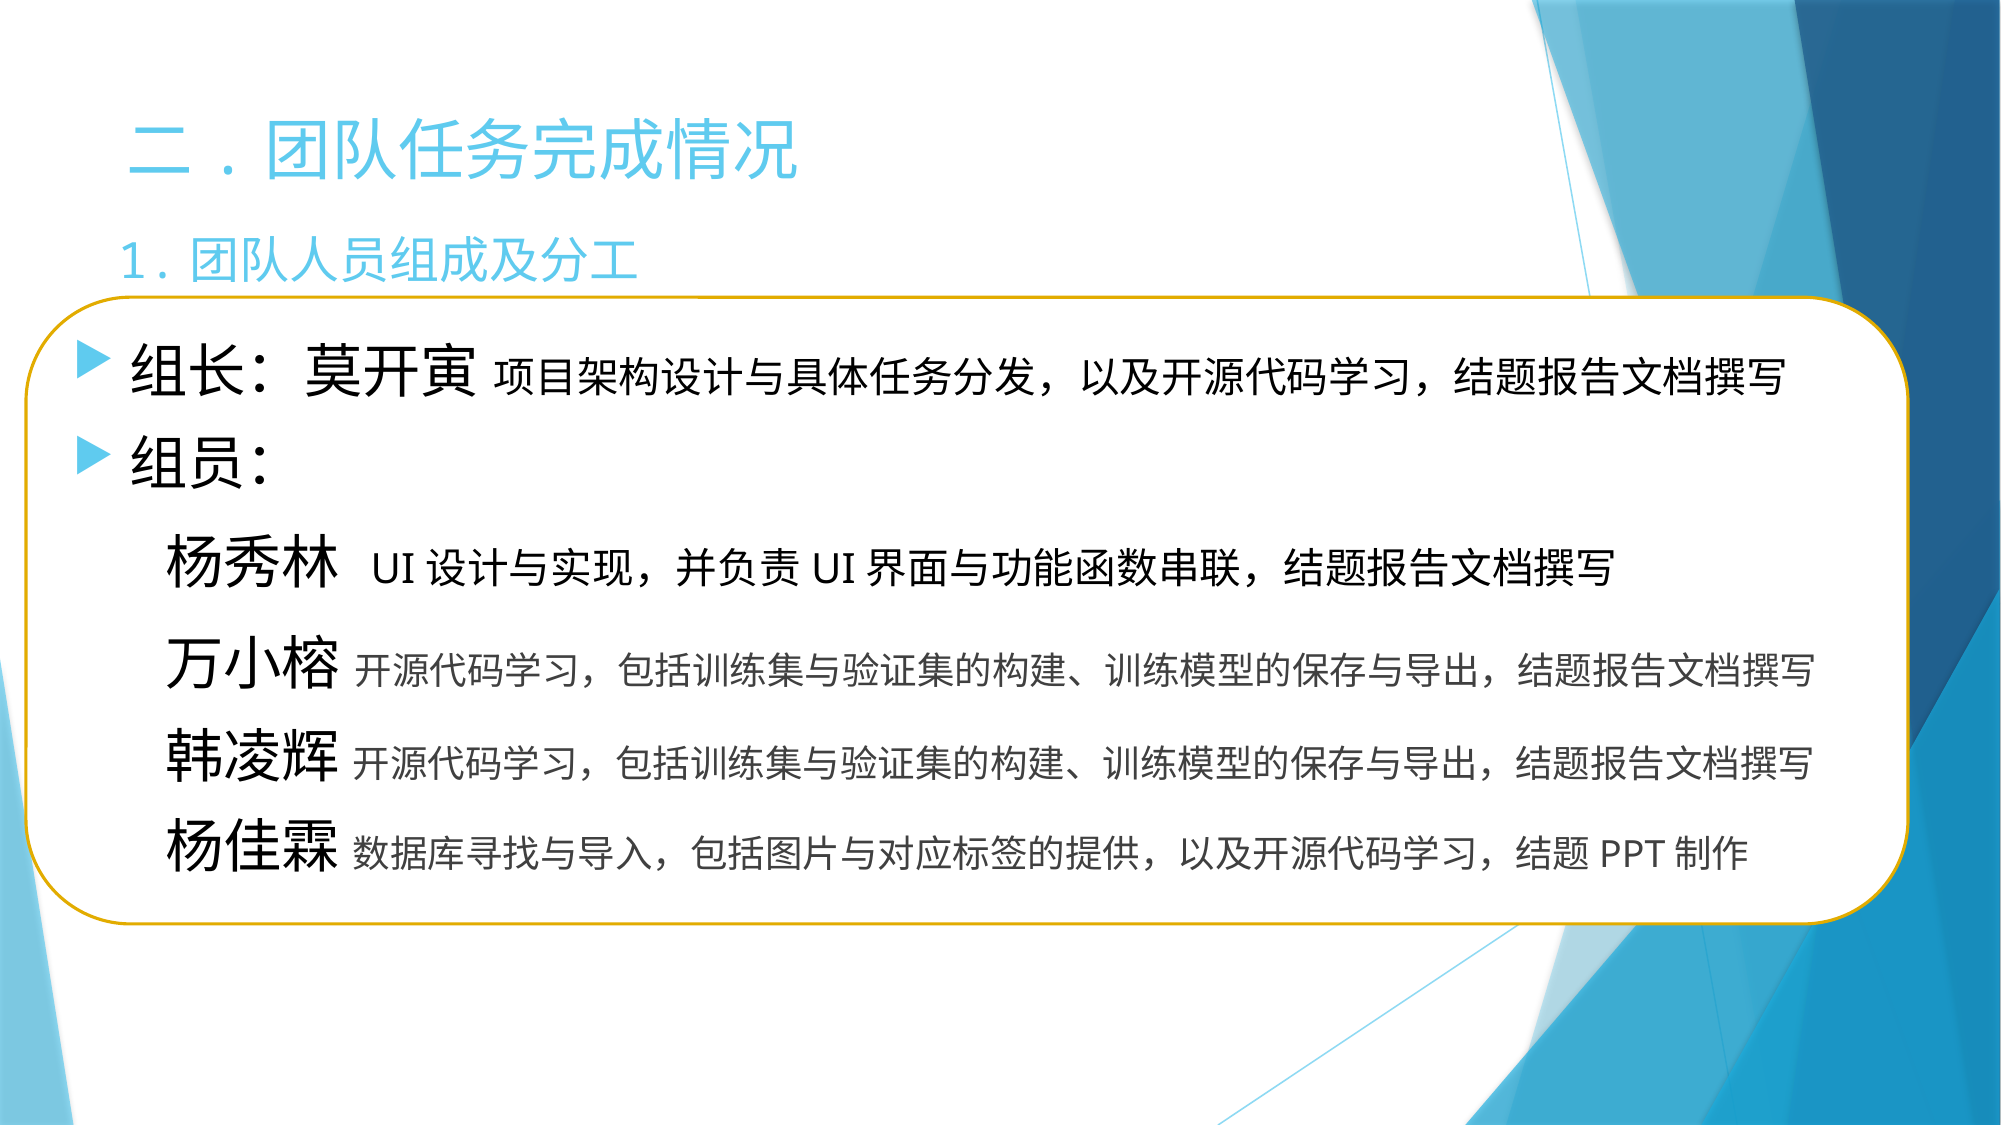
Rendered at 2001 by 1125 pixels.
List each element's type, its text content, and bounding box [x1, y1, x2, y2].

title 二.团队任务完成情况 [111, 99, 1522, 221]
text_box [24, 325, 57, 896]
text_box [65, 295, 1869, 318]
text_box 1.团队人员组成及分工 [102, 221, 655, 297]
list 组长：莫开寅 项目架构设计与具体任务分发，以及开源代码学习，结题报告文档撰写 组员： 杨秀林 UI设计与实现，并负责UI界面与功能函数串联，结题报告文档撰写 万小榕 开源代码学习，包括训练集与验证集的构建、训练模型的保存与导出，结题报告文档撰写 韩凌辉 开源代码学习，包括训练集与验证集的构建、训练模型的保存与导出，结题报告文档撰写 杨佳霖 数据库寻找与导入，包括图片与对应标签的提供，以及开源代码学习，结题PPT制作 [57, 318, 1908, 998]
